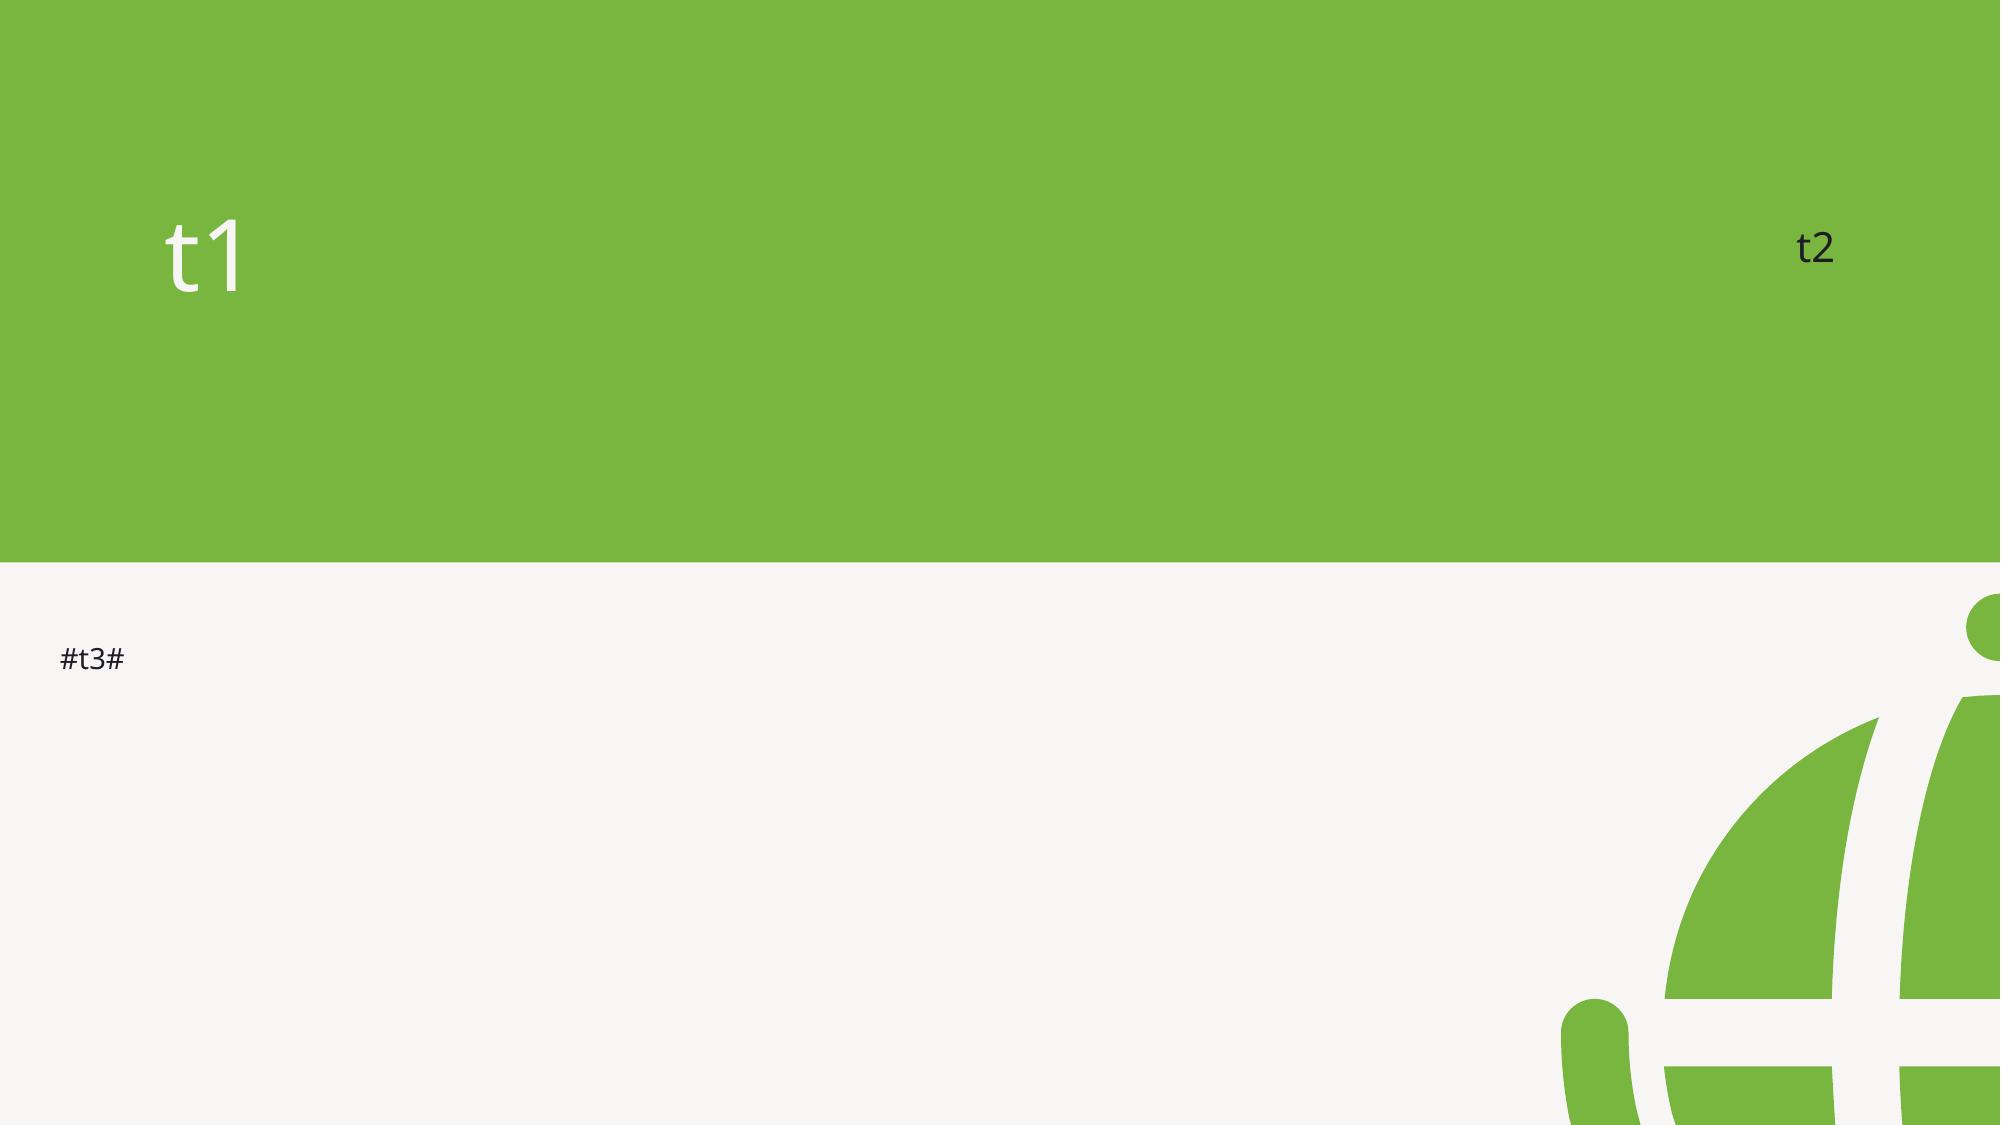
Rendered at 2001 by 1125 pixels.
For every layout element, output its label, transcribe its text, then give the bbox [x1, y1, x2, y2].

text_box [1898, 693, 2000, 1000]
text_box t2 [999, 213, 1850, 279]
text_box [1662, 1065, 1837, 1125]
text_box [1663, 715, 1881, 1000]
text_box #t3# [44, 616, 1536, 684]
text_box t1 [149, 184, 1000, 320]
text_box [1898, 1065, 2000, 1125]
text_box [1559, 997, 1642, 1125]
text_box [0, 0, 2000, 563]
text_box [1965, 592, 2000, 663]
